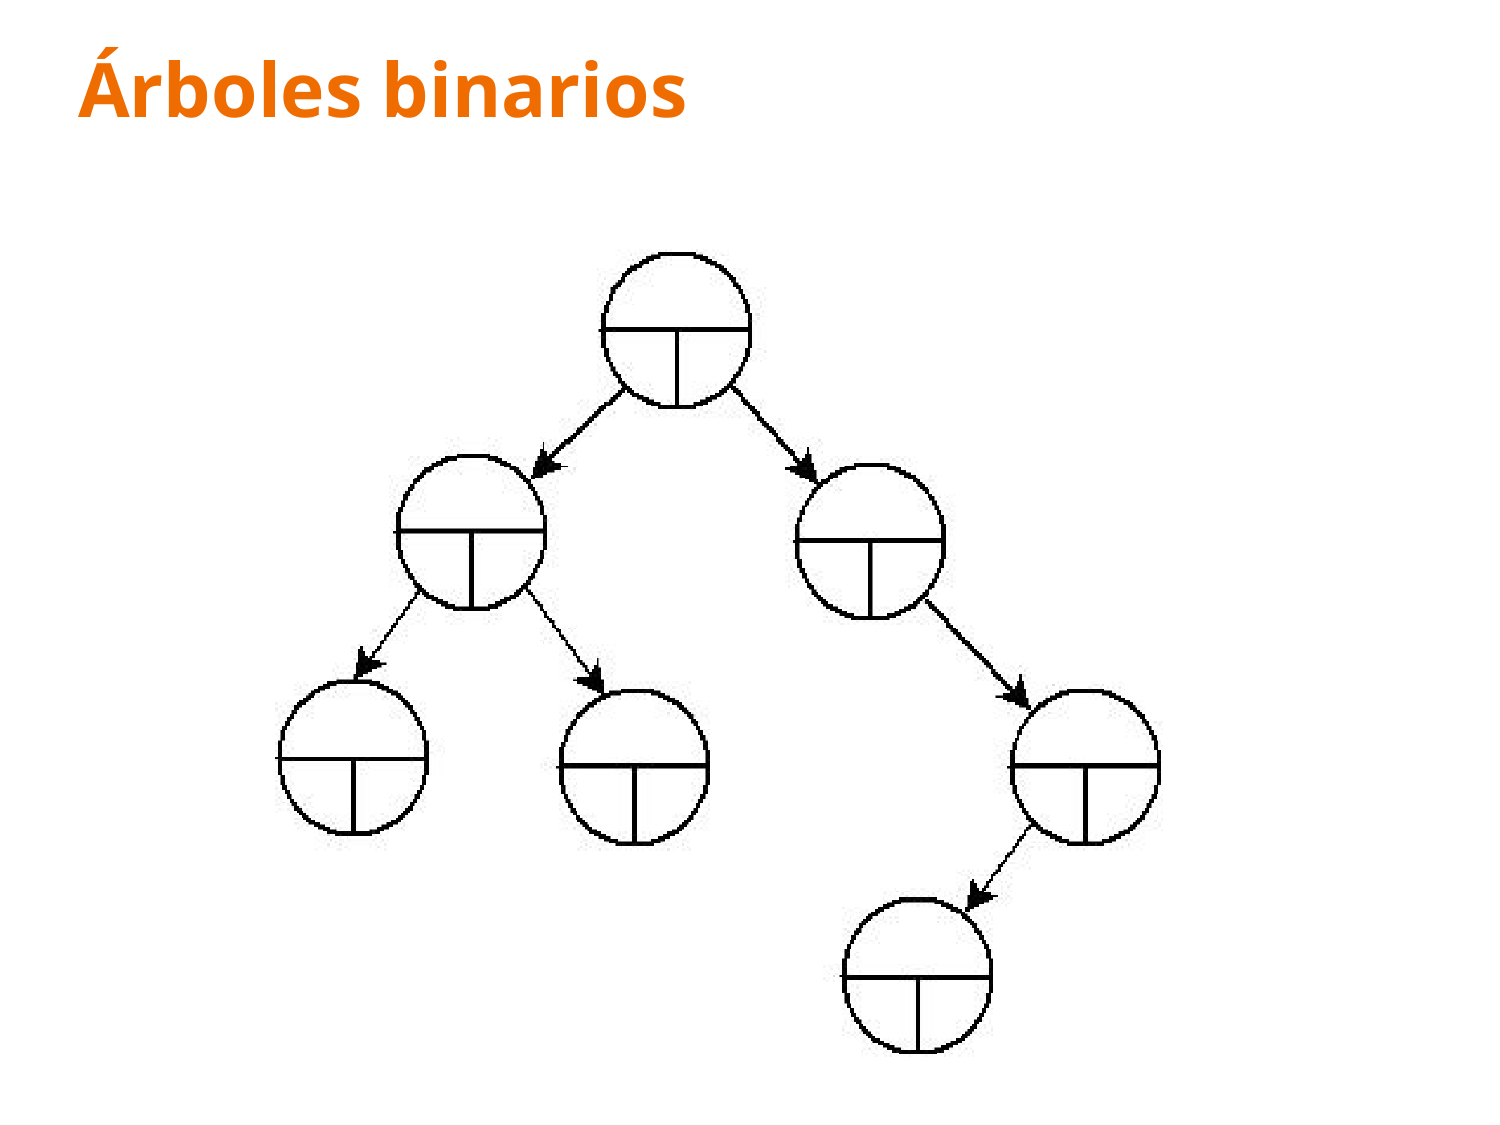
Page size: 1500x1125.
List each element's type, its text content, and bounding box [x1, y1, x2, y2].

title Árboles binarios [63, 35, 1414, 223]
picture [274, 249, 1163, 1059]
